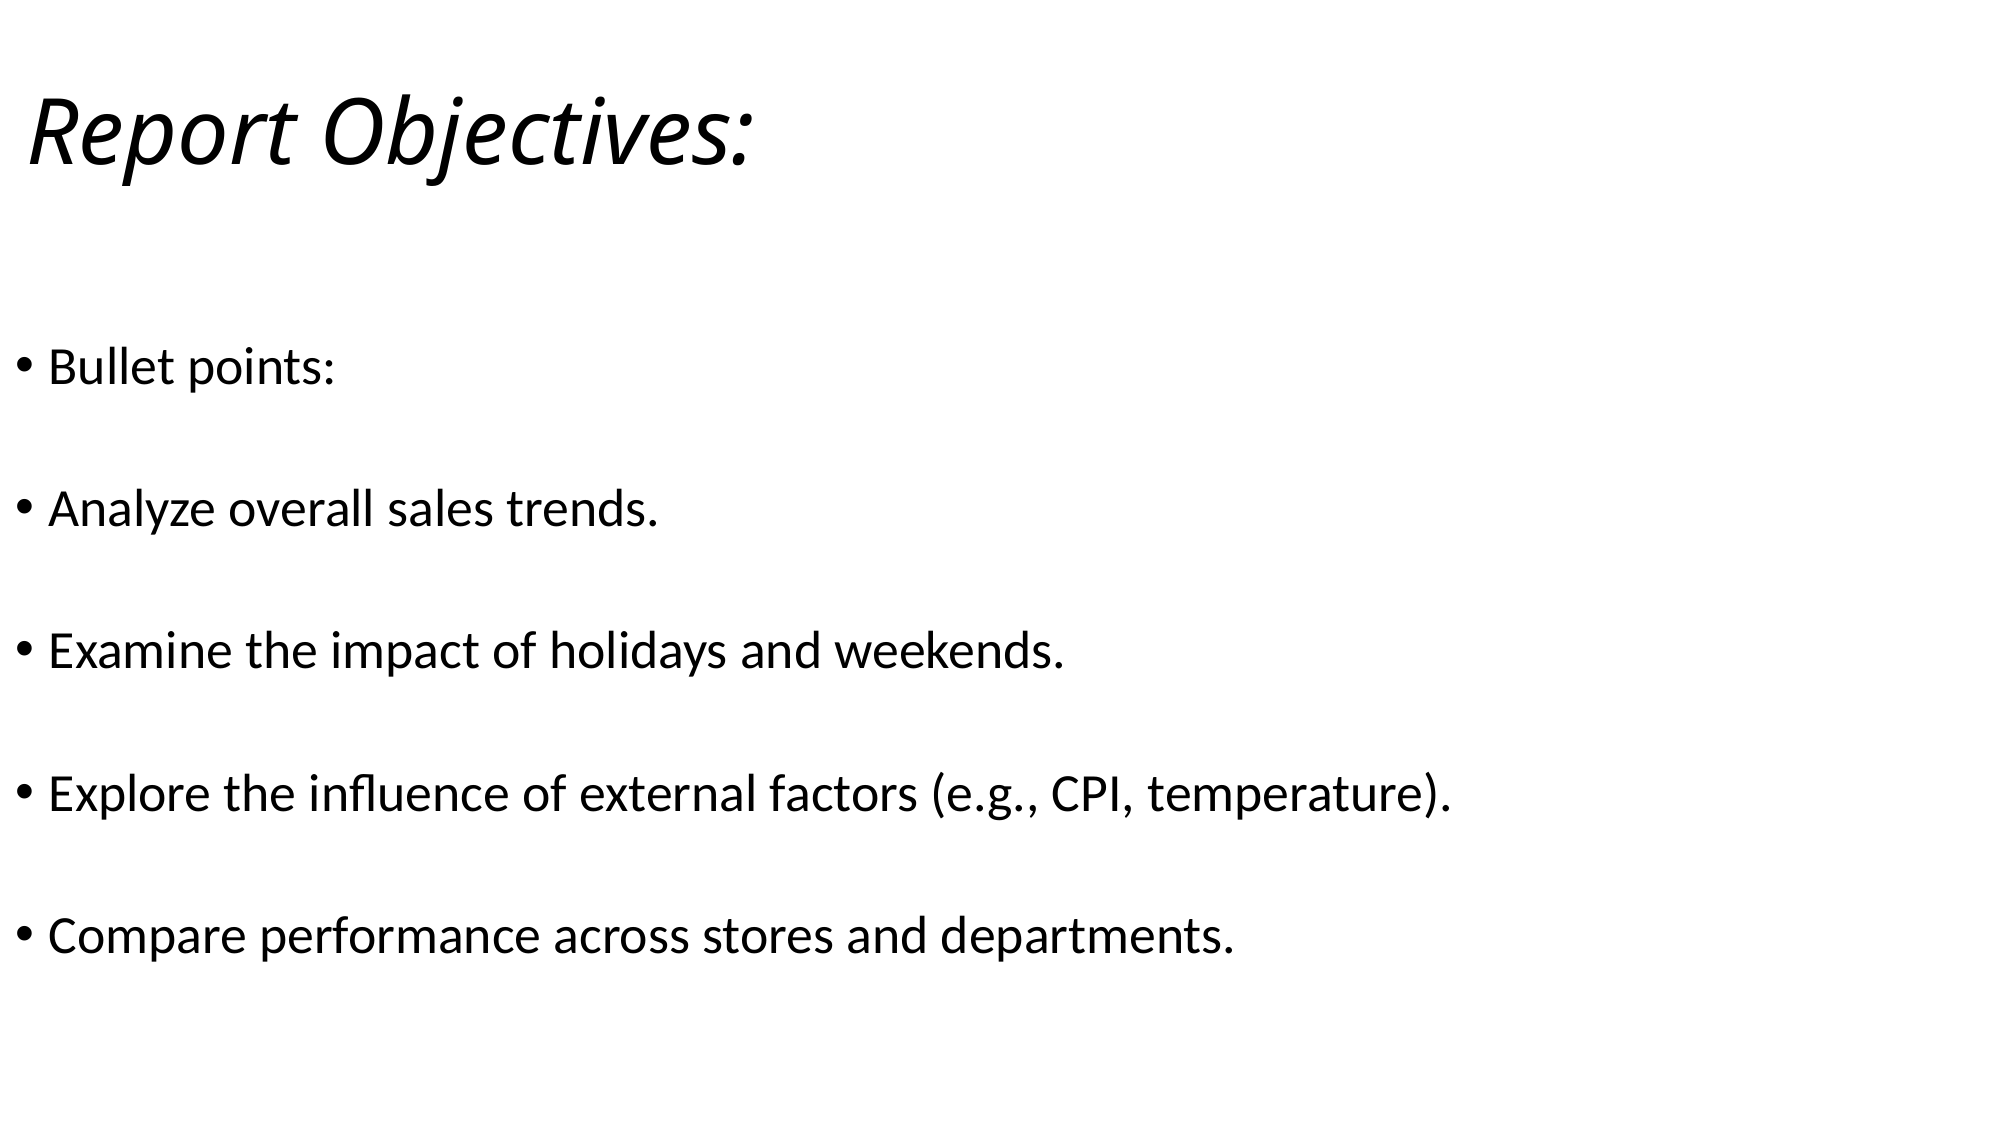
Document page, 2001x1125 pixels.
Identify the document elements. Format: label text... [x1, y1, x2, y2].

list Bullet points: Analyze overall sales trends. Examine the impact of holidays and weekends. Explore the influence of external factors (e.g., CPI, temperature). Compare performance across stores and departments. [0, 330, 1863, 976]
title Report Objectives: [11, 59, 2000, 210]
